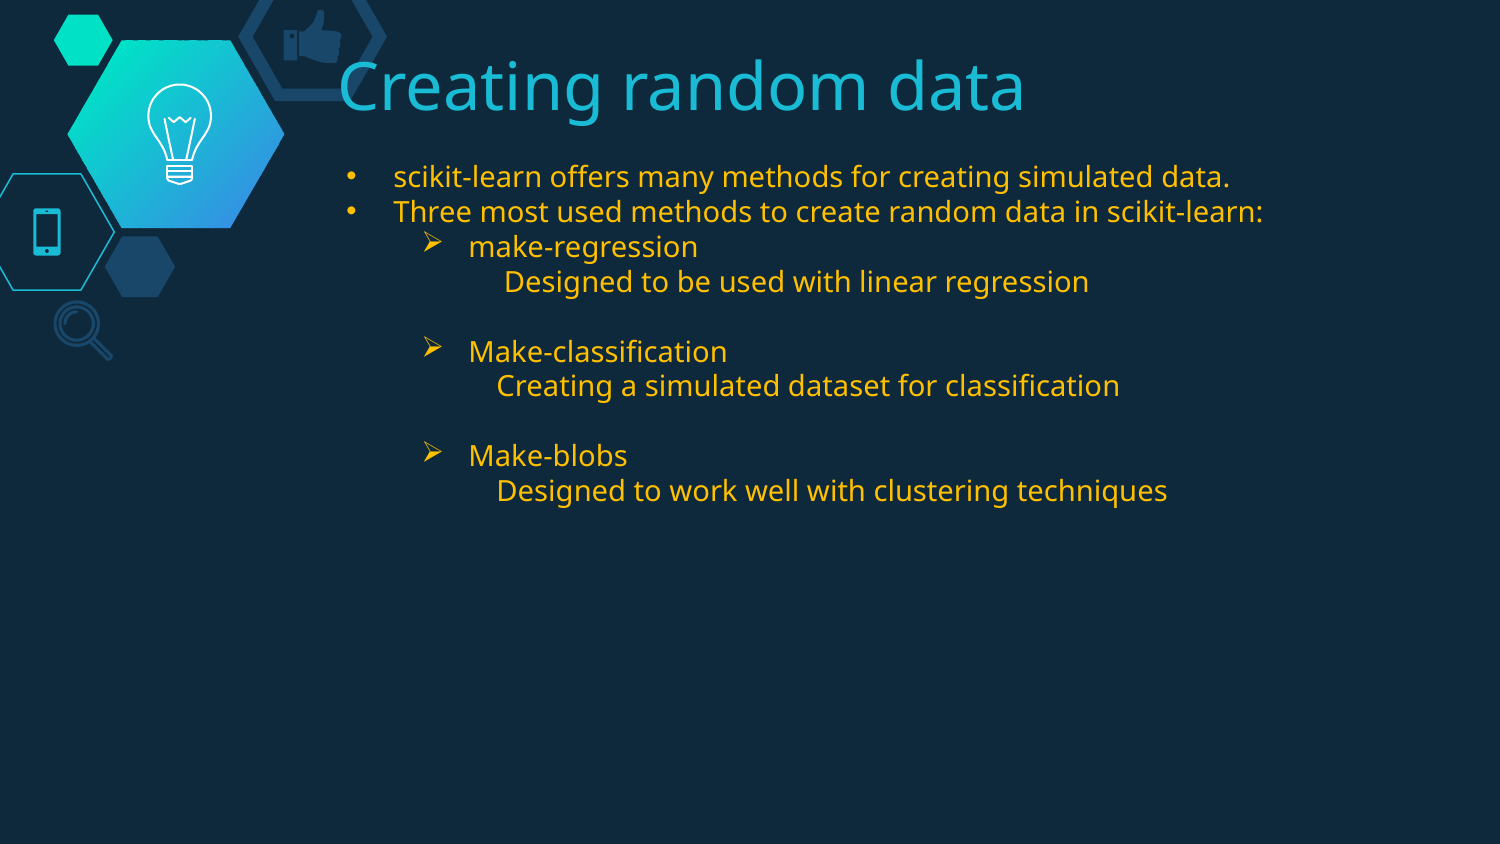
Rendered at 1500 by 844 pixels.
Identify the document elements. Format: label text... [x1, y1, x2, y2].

title Creating random data [322, 46, 1394, 139]
text_box scikit-learn offers many methods for creating simulated data. Three most used methods to create random data in scikit-learn: make-regression Designed to be used with linear regression Make-classification Creating a simulated dataset for classification Make-blobs Designed to work well with clustering techniques [256, 80, 1302, 585]
